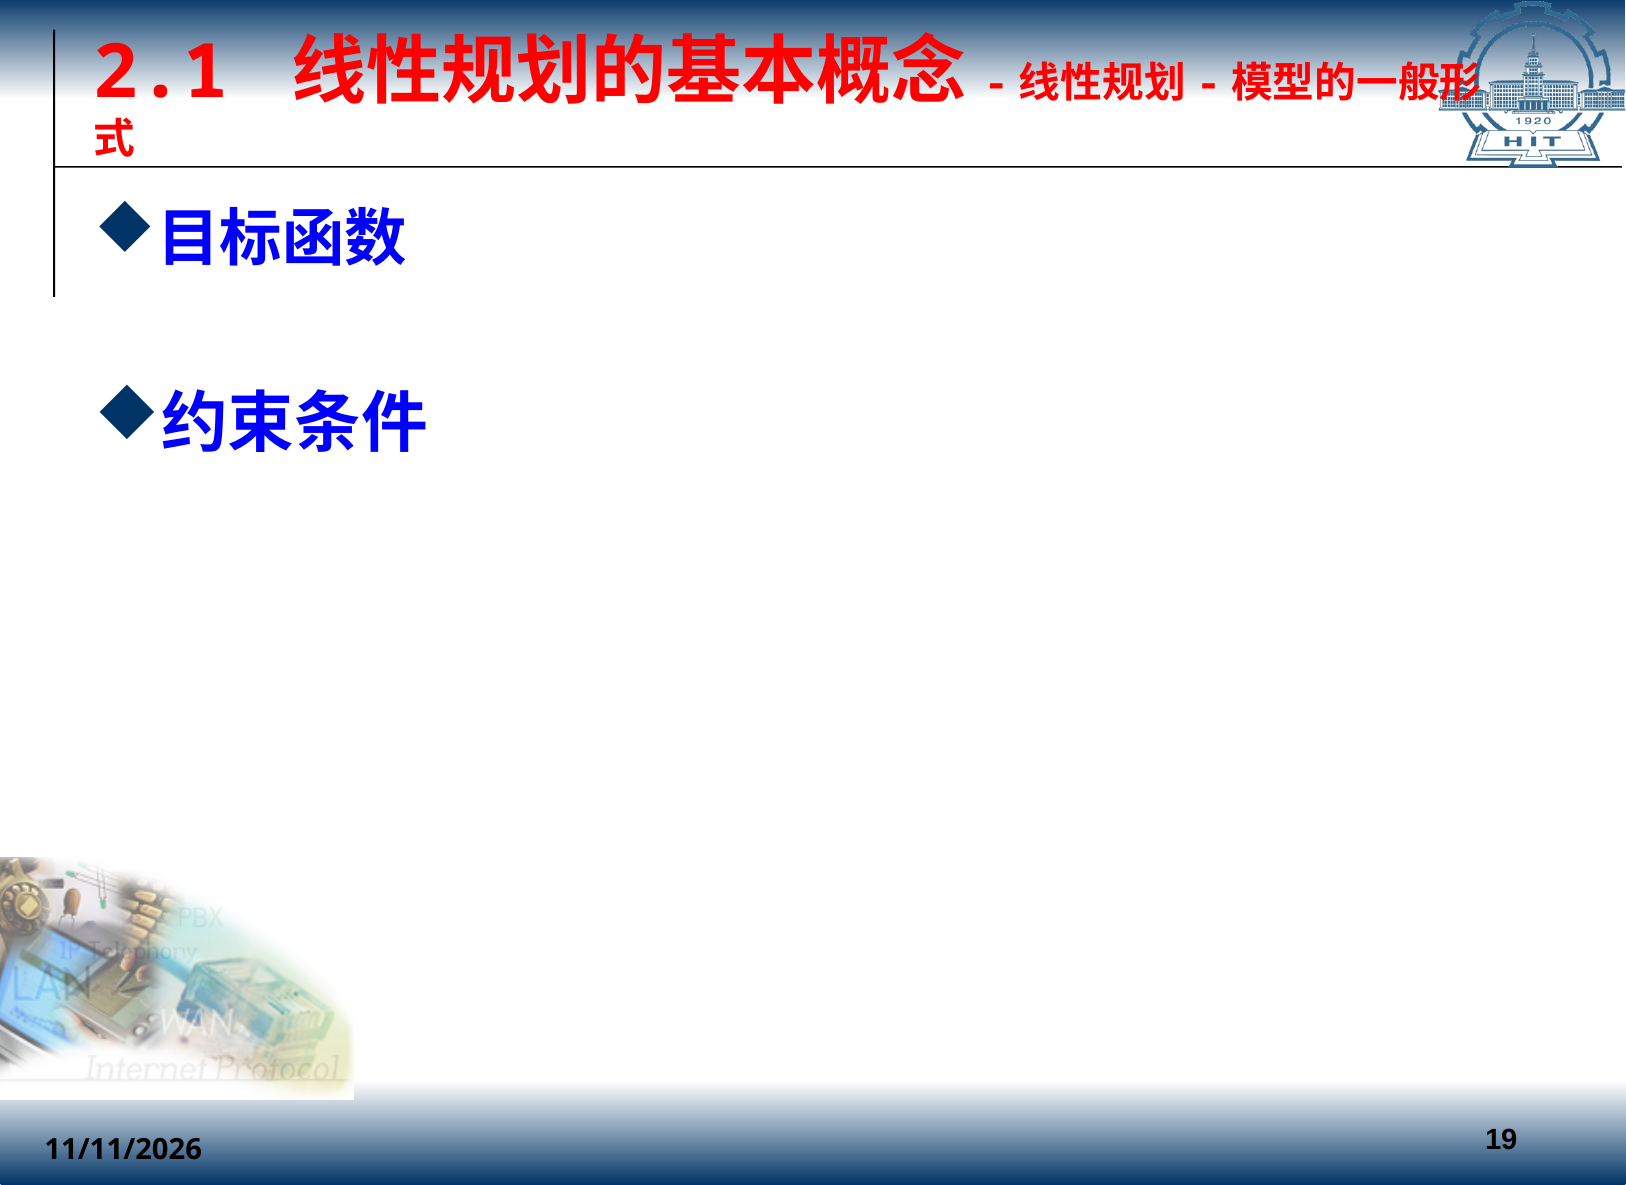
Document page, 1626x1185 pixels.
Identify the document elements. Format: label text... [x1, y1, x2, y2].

picture [1438, 1, 1626, 167]
title 2.1 线性规划的基本概念-线性规划-模型的一般形式 [78, 29, 1498, 155]
picture [0, 857, 354, 1100]
